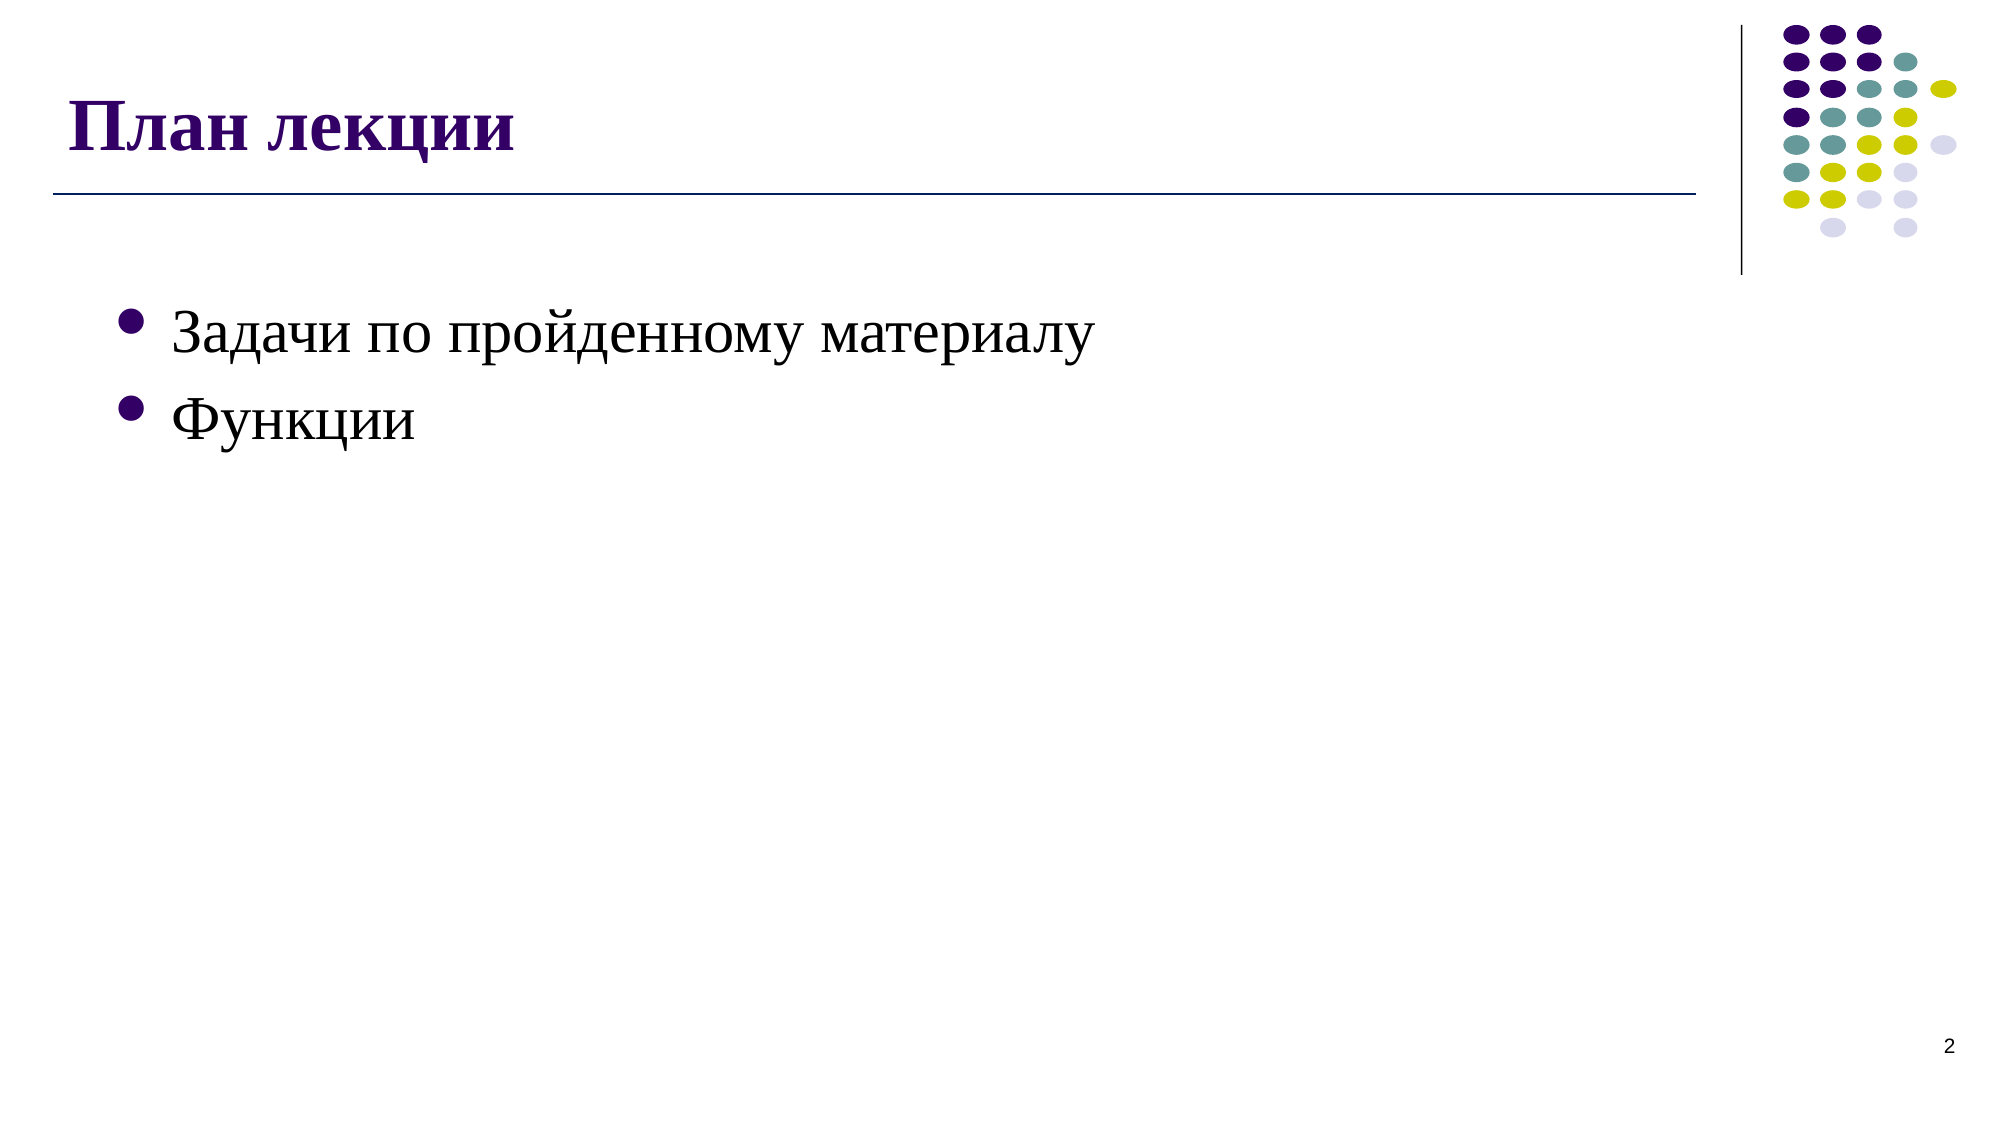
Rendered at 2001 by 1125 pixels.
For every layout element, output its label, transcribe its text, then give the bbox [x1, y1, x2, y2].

slide_number 2 [1905, 1025, 1971, 1085]
list Задачи по пройденному материалу Функции [99, 282, 1900, 1006]
title План лекции [53, 42, 1618, 173]
